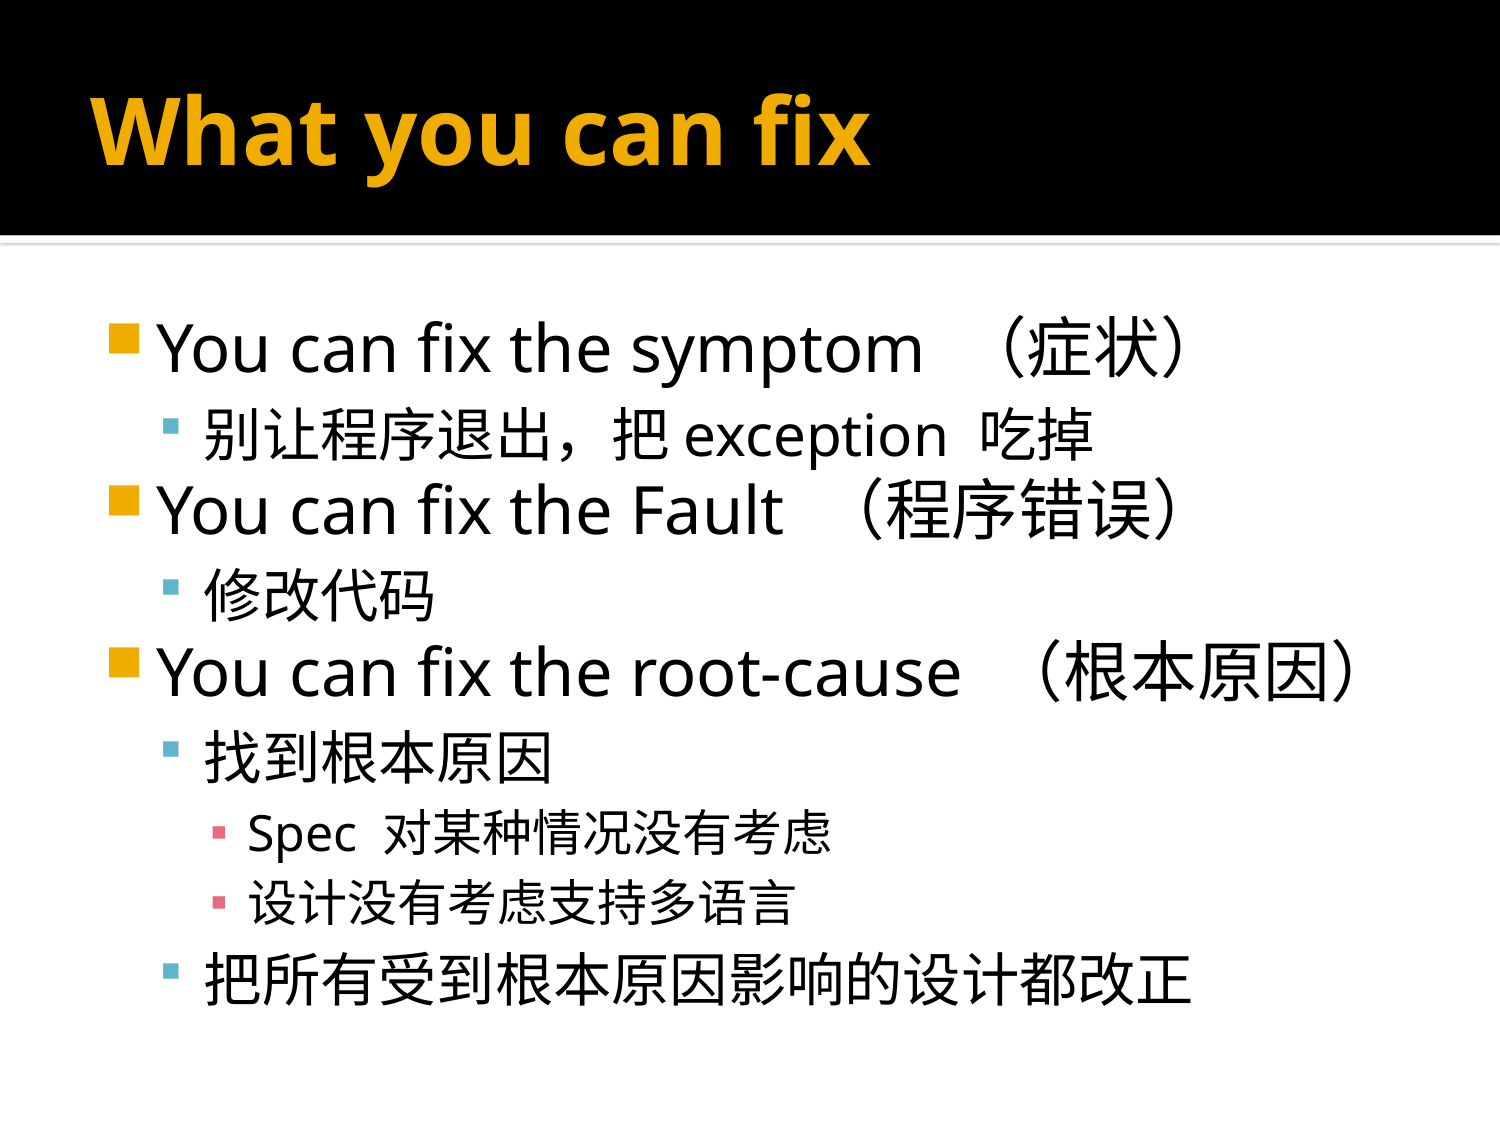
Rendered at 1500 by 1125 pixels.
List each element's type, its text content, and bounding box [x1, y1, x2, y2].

list You can fix the symptom （症状） 别让程序退出，把exception 吃掉 You can fix the Fault （程序错误） 修改代码 You can fix the root-cause （根本原因） 找到根本原因 Spec 对某种情况没有考虑 设计没有考虑支持多语言 把所有受到根本原因影响的设计都改正 [75, 291, 1425, 1050]
title What you can fix [75, 25, 1425, 231]
